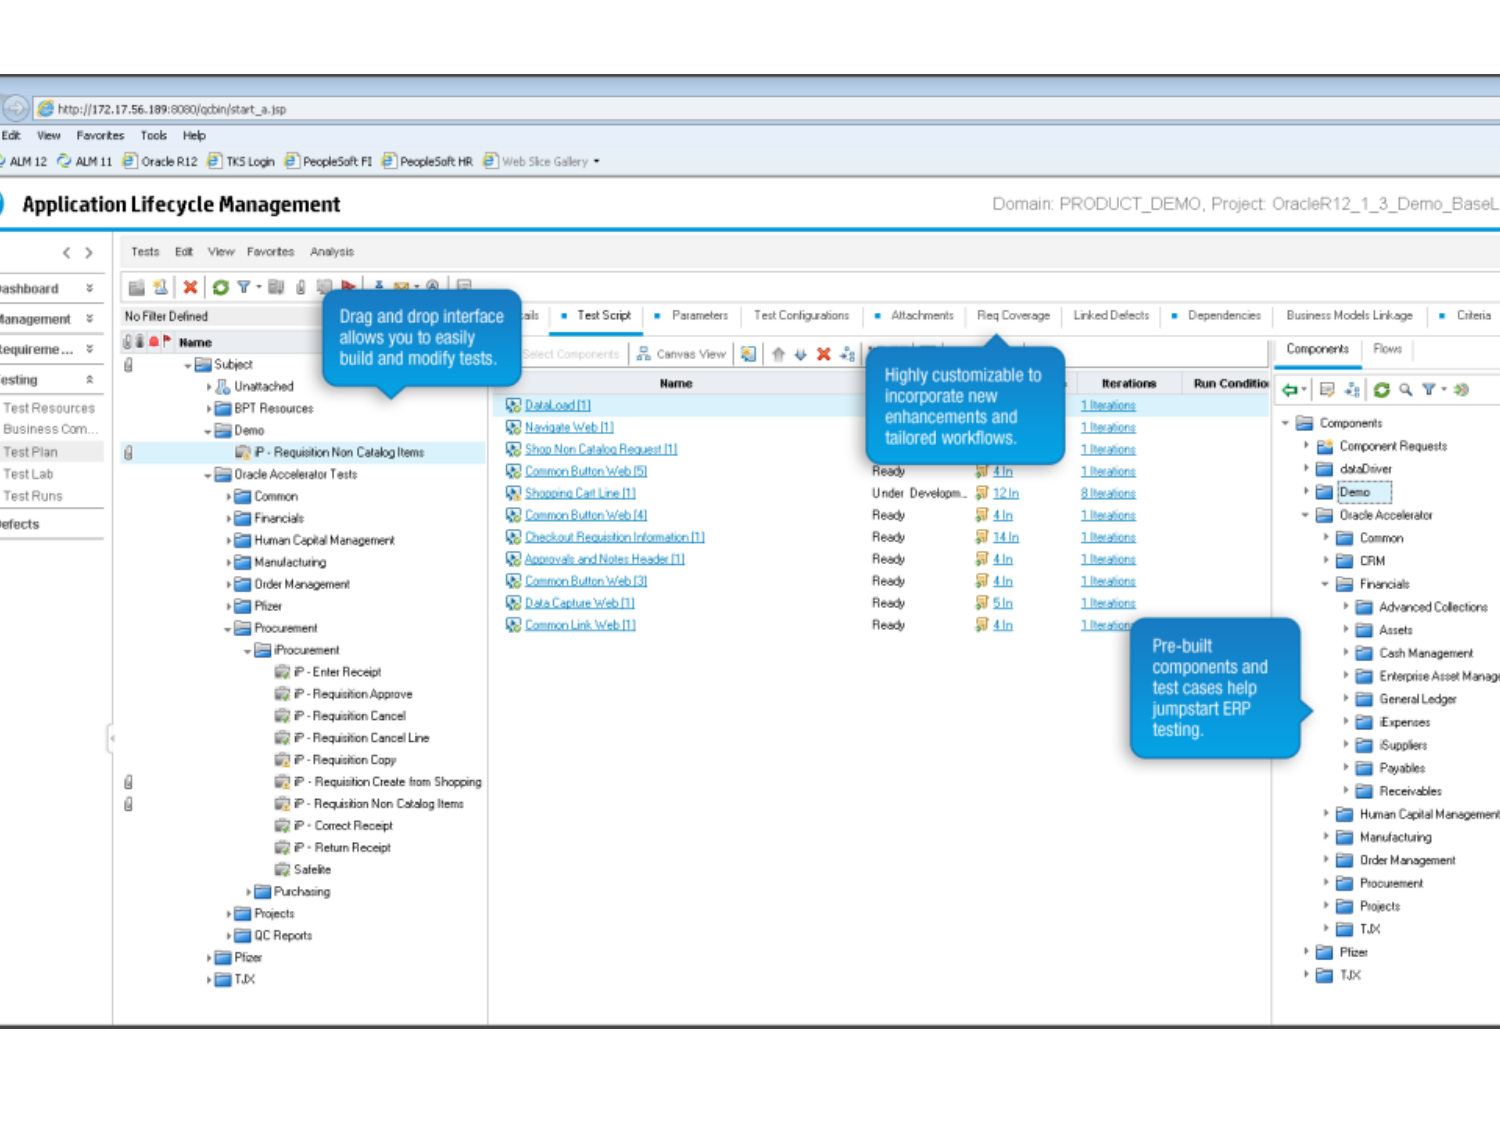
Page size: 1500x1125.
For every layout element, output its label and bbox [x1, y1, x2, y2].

picture [0, 74, 1500, 228]
picture [0, 231, 1500, 1029]
